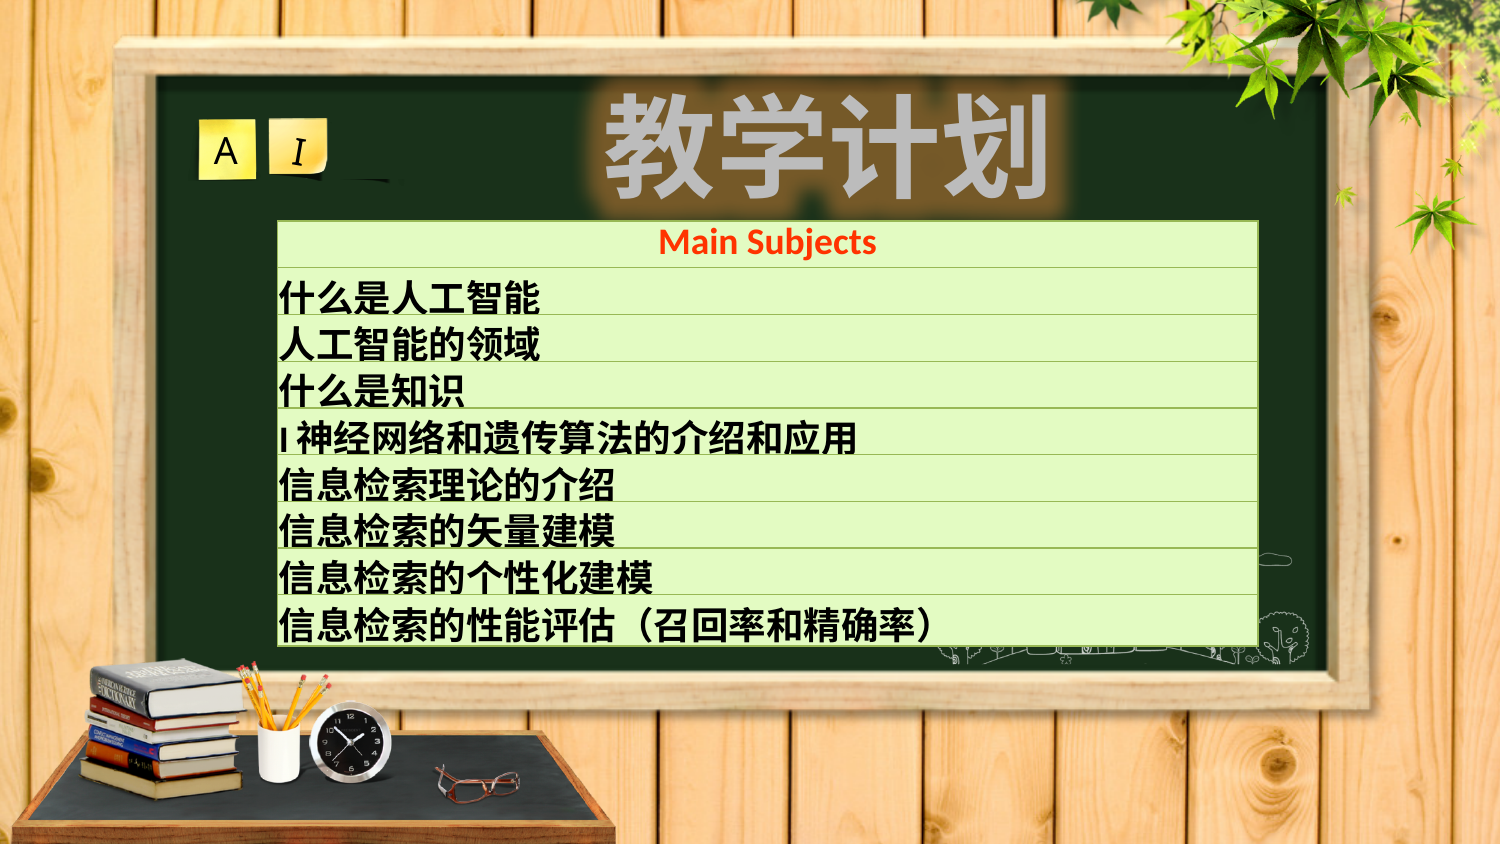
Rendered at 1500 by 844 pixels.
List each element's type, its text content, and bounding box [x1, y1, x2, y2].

picture [0, 0, 1500, 844]
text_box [123, 78, 404, 218]
table_cell 什么是知识 [278, 362, 1257, 407]
table_cell I神经网络和遗传算法的介绍和应用 [278, 409, 1257, 454]
table_cell 信息检索的矢量建模 [278, 502, 1257, 547]
table_cell 人工智能的领域 [278, 315, 1257, 361]
table_cell 信息检索的个性化建模 [278, 549, 1257, 594]
table_cell 什么是人工智能 [278, 268, 1257, 314]
table_cell 信息检索理论的介绍 [278, 455, 1257, 501]
text_box 教学计划 [454, 104, 1036, 186]
table_header Main Subjects [278, 222, 1257, 267]
table_cell 信息检索的性能评估（召回率和精确率） [278, 595, 1257, 645]
